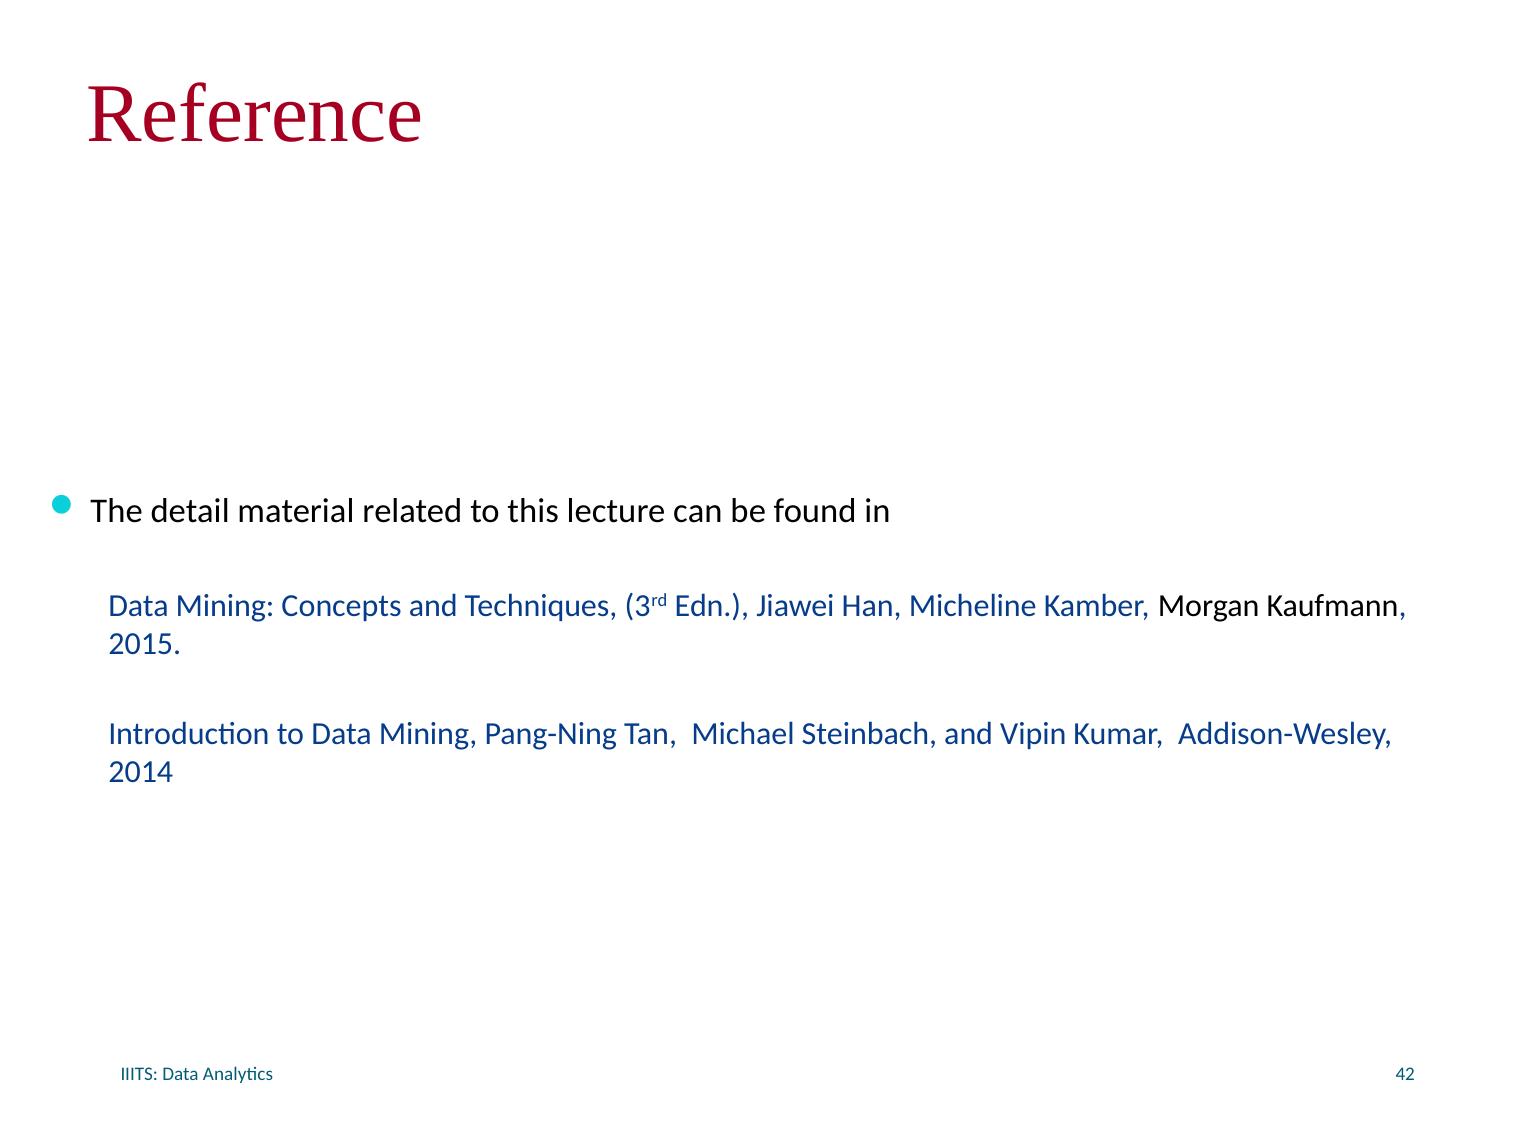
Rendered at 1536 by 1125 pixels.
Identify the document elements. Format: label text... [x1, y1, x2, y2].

slide_number IIITS: Data Analytics [105, 1042, 452, 1103]
slide_number 42 [1084, 1042, 1431, 1103]
title Reference [71, 20, 1454, 208]
text_box The detail material related to this lecture can be found in Data Mining: Concepts and Techniques, (3rd Edn.), Jiawei Han, Micheline Kamber, Morgan Kaufmann, 2015. Introduction to Data Mining, Pang-Ning Tan, Michael Steinbach, and Vipin Kumar, Addison-Wesley, 2014 [34, 480, 1430, 846]
